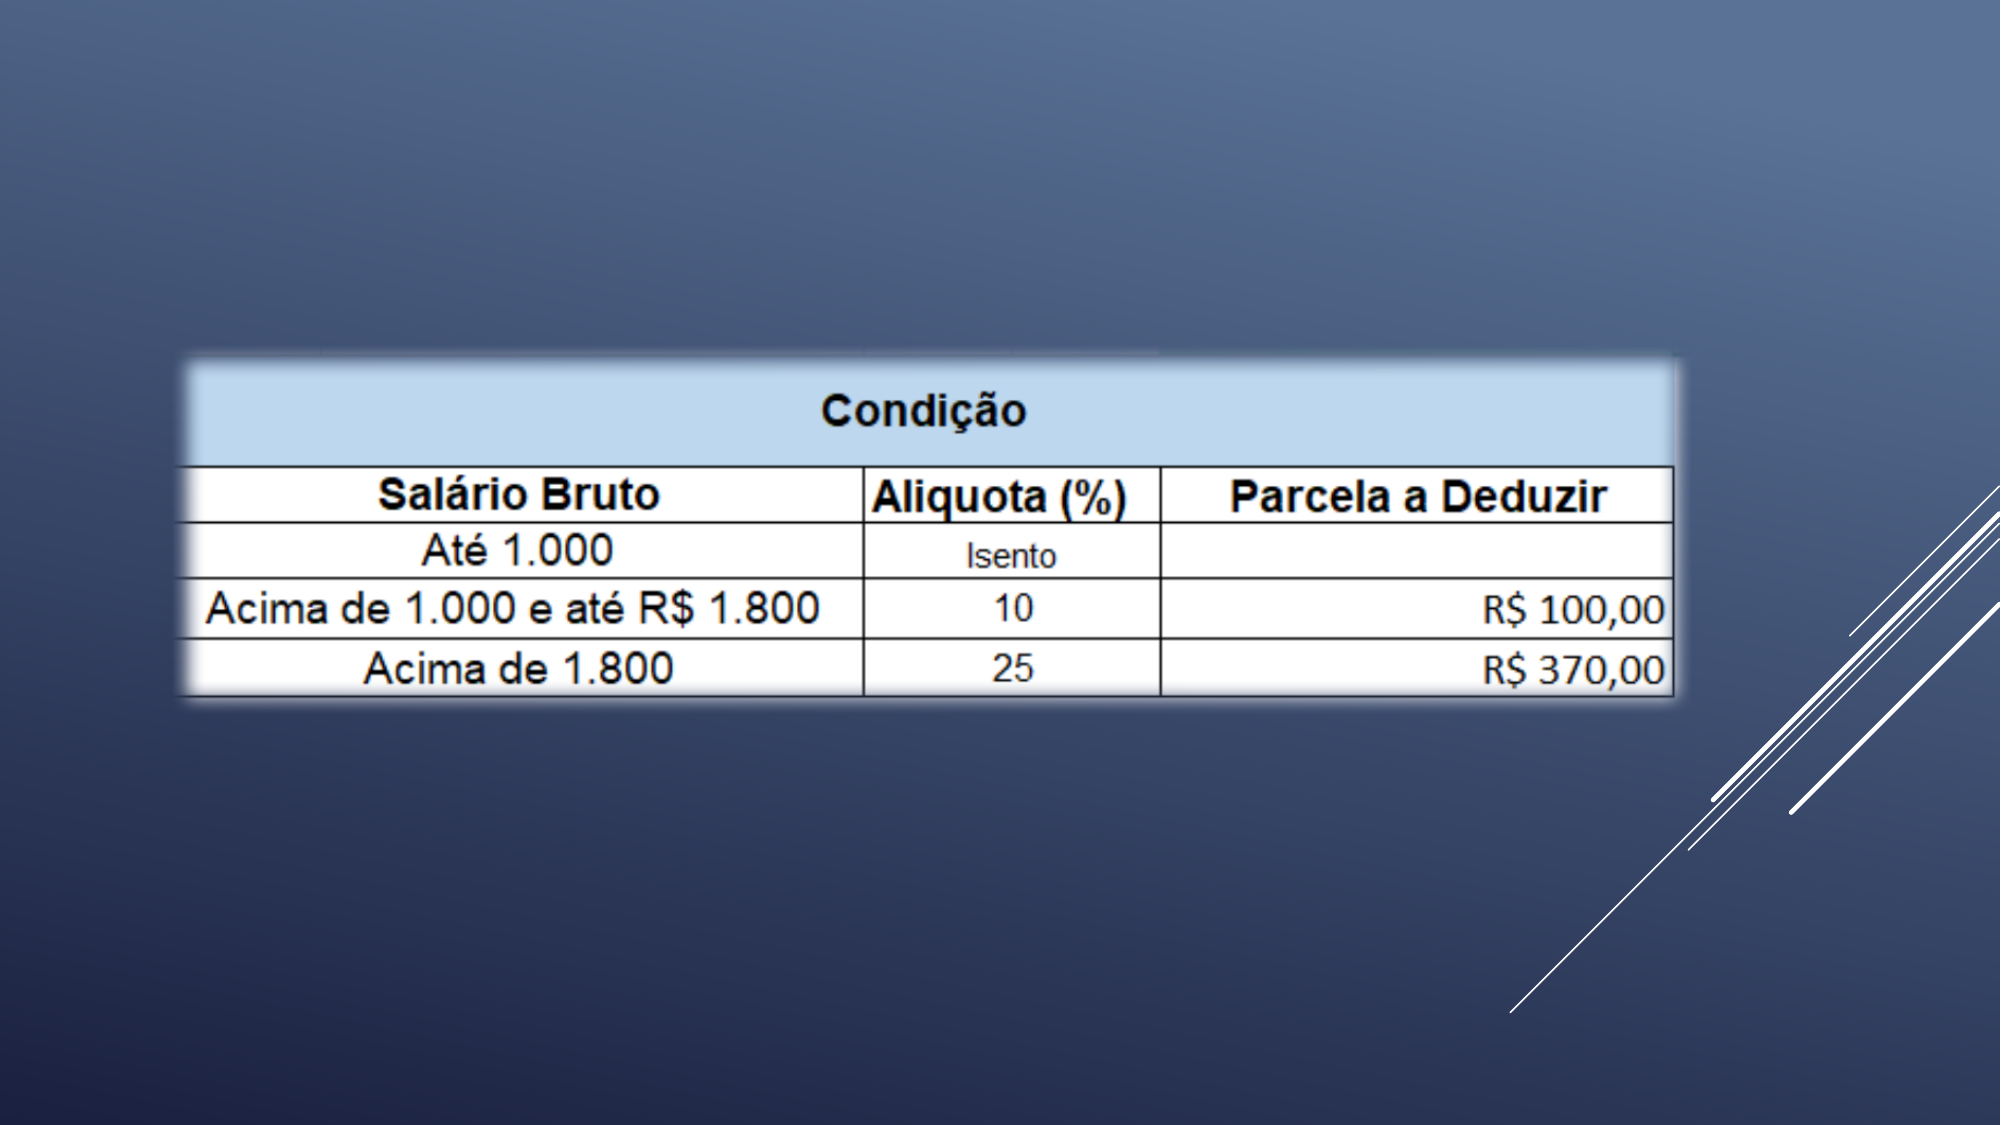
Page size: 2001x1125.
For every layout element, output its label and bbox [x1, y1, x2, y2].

picture [171, 344, 1691, 715]
